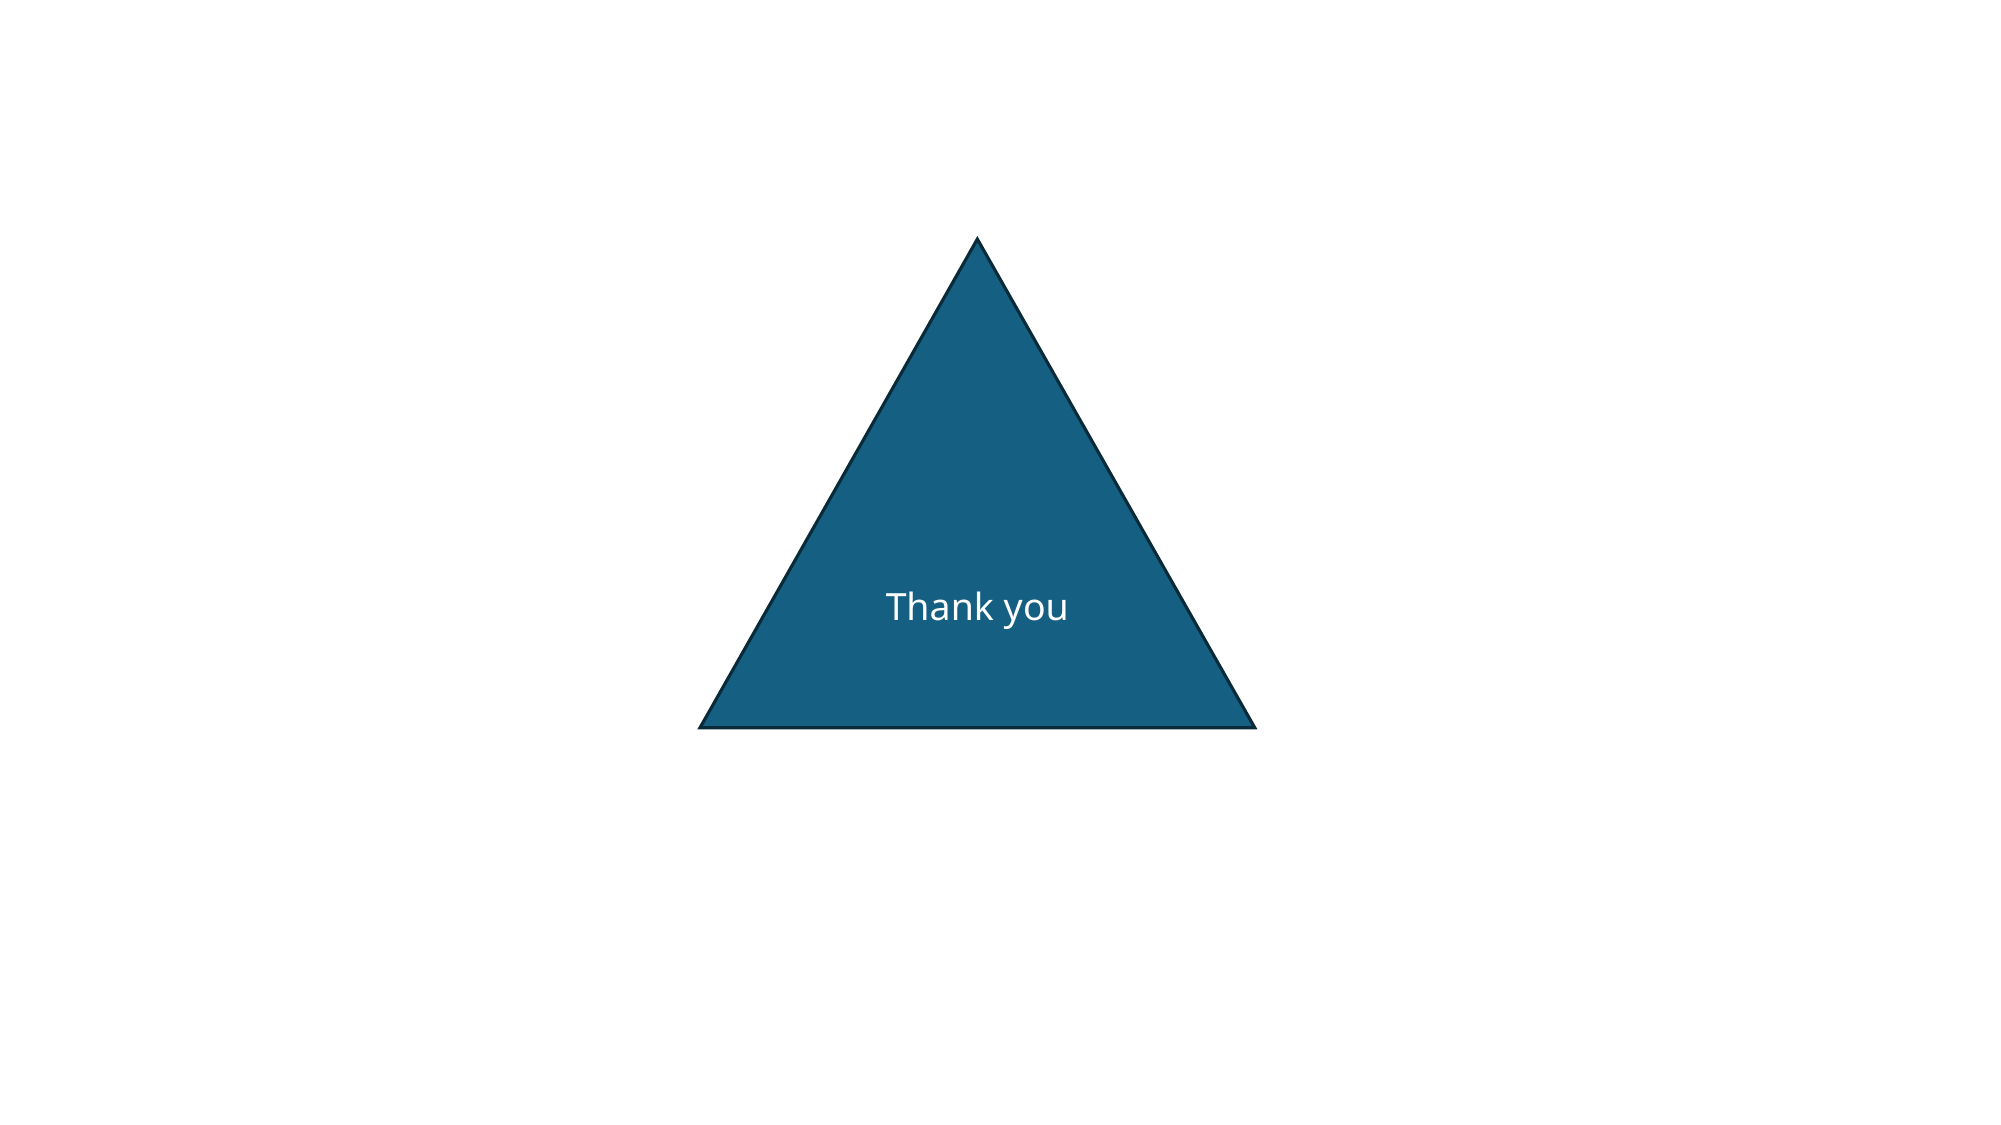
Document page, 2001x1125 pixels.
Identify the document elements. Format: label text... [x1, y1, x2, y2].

text_box Thank you [697, 235, 1258, 730]
